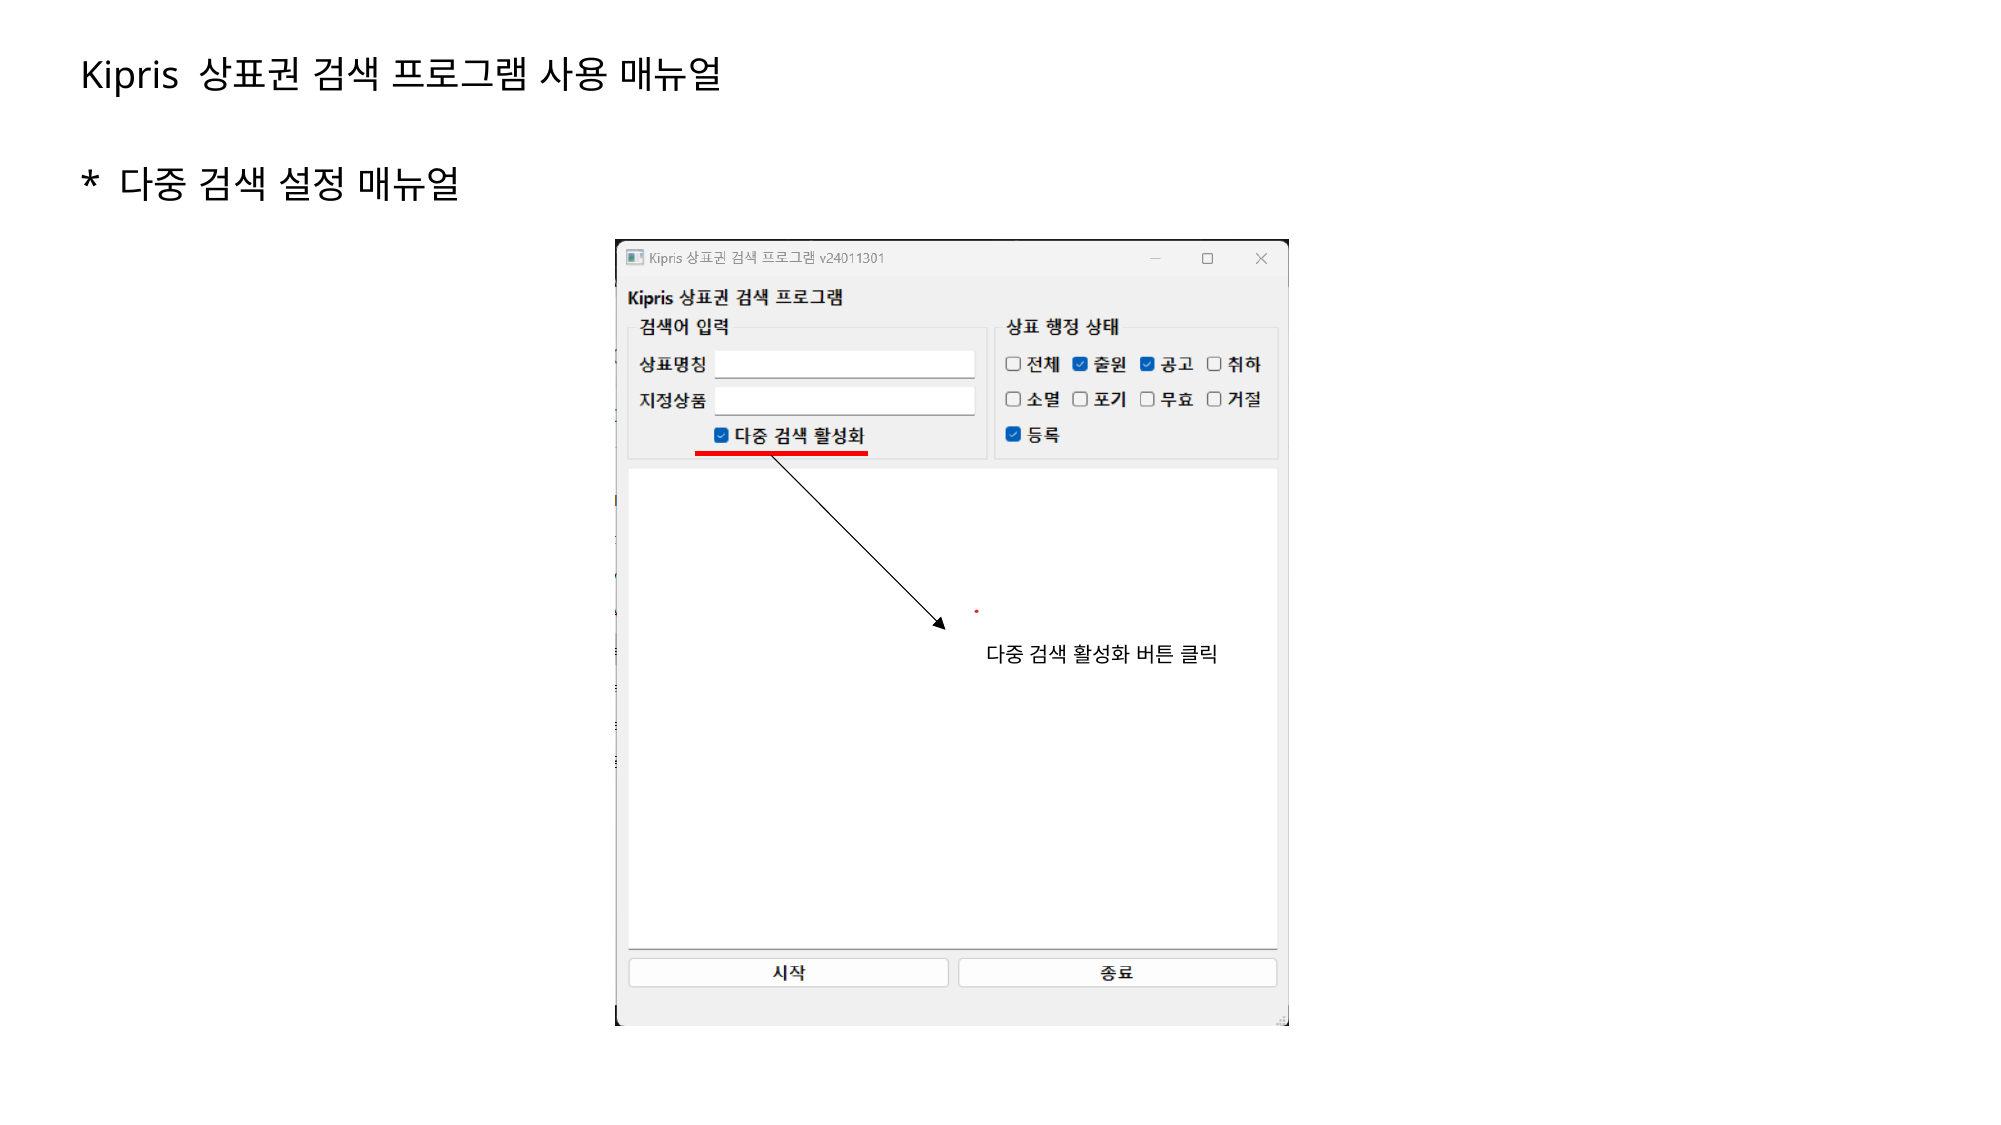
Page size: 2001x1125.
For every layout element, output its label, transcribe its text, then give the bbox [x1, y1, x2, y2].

text_box Kipris 상표권 검색 프로그램 사용 매뉴얼 [65, 43, 825, 104]
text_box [615, 239, 1385, 1026]
text_box * 다중 검색 설정 매뉴얼 [65, 154, 1620, 214]
